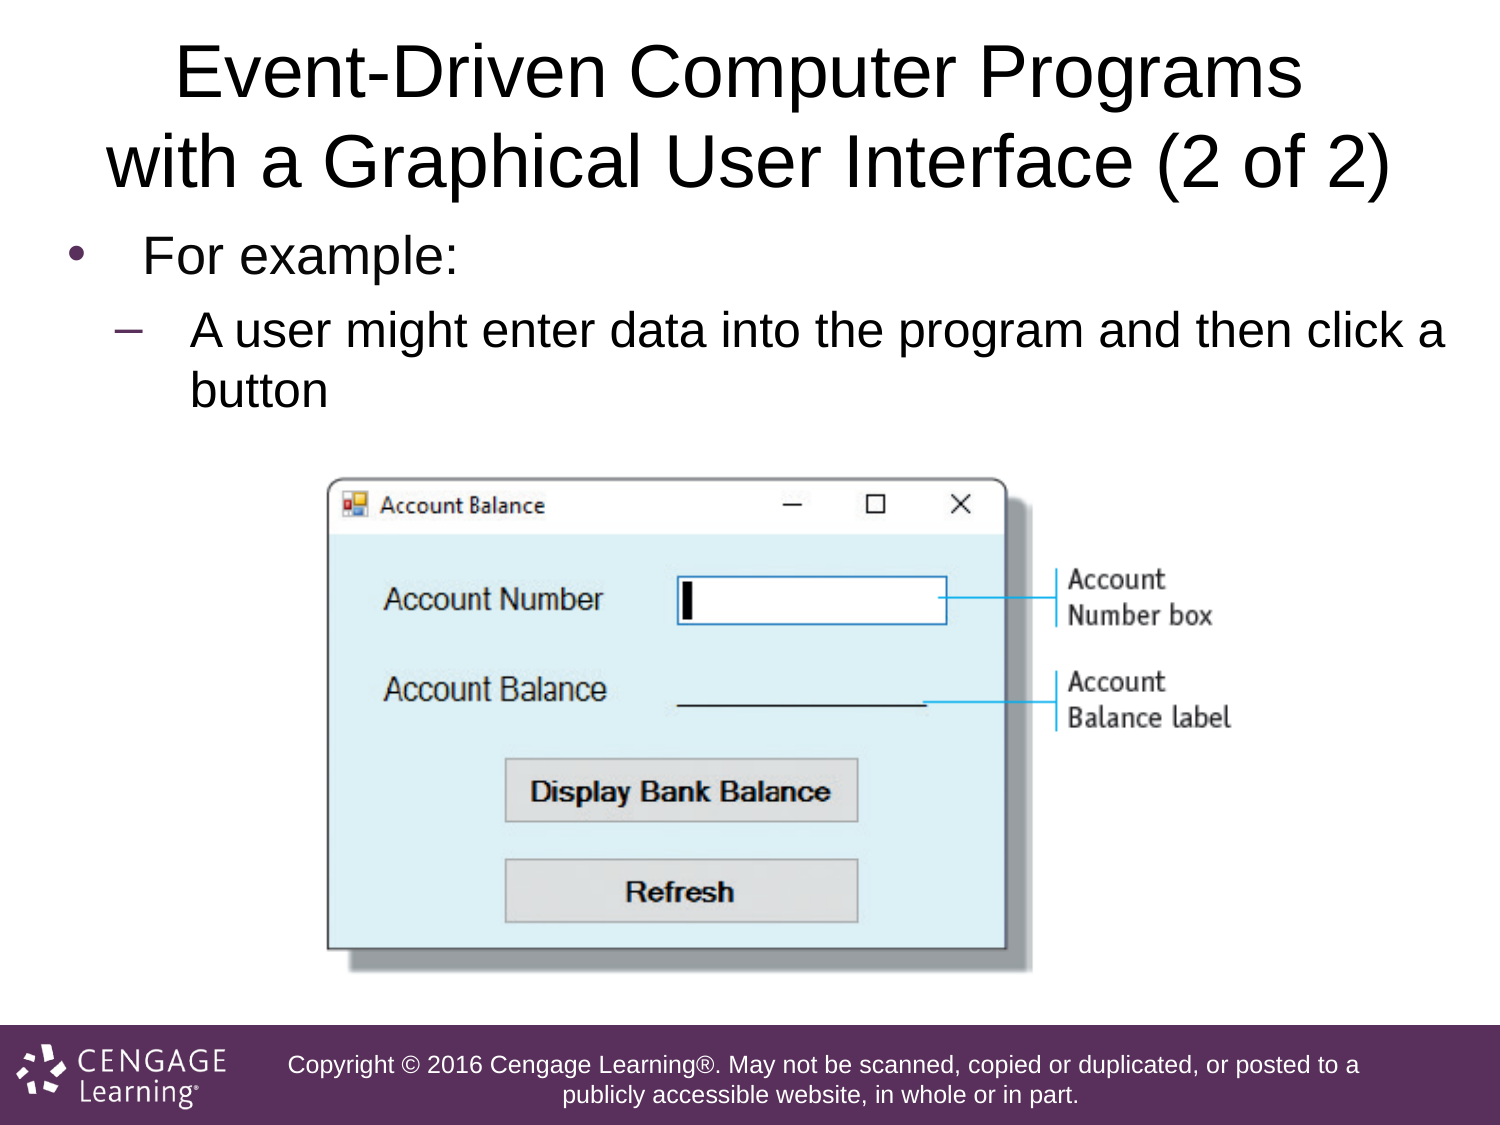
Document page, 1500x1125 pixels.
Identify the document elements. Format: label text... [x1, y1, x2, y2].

picture [12, 1040, 229, 1113]
picture [264, 453, 1245, 986]
title Event-Driven Computer Programs with a Graphical User Interface (2 of 2) [24, 24, 1475, 200]
list For example: A user might enter data into the program and then click a button [24, 212, 1475, 438]
